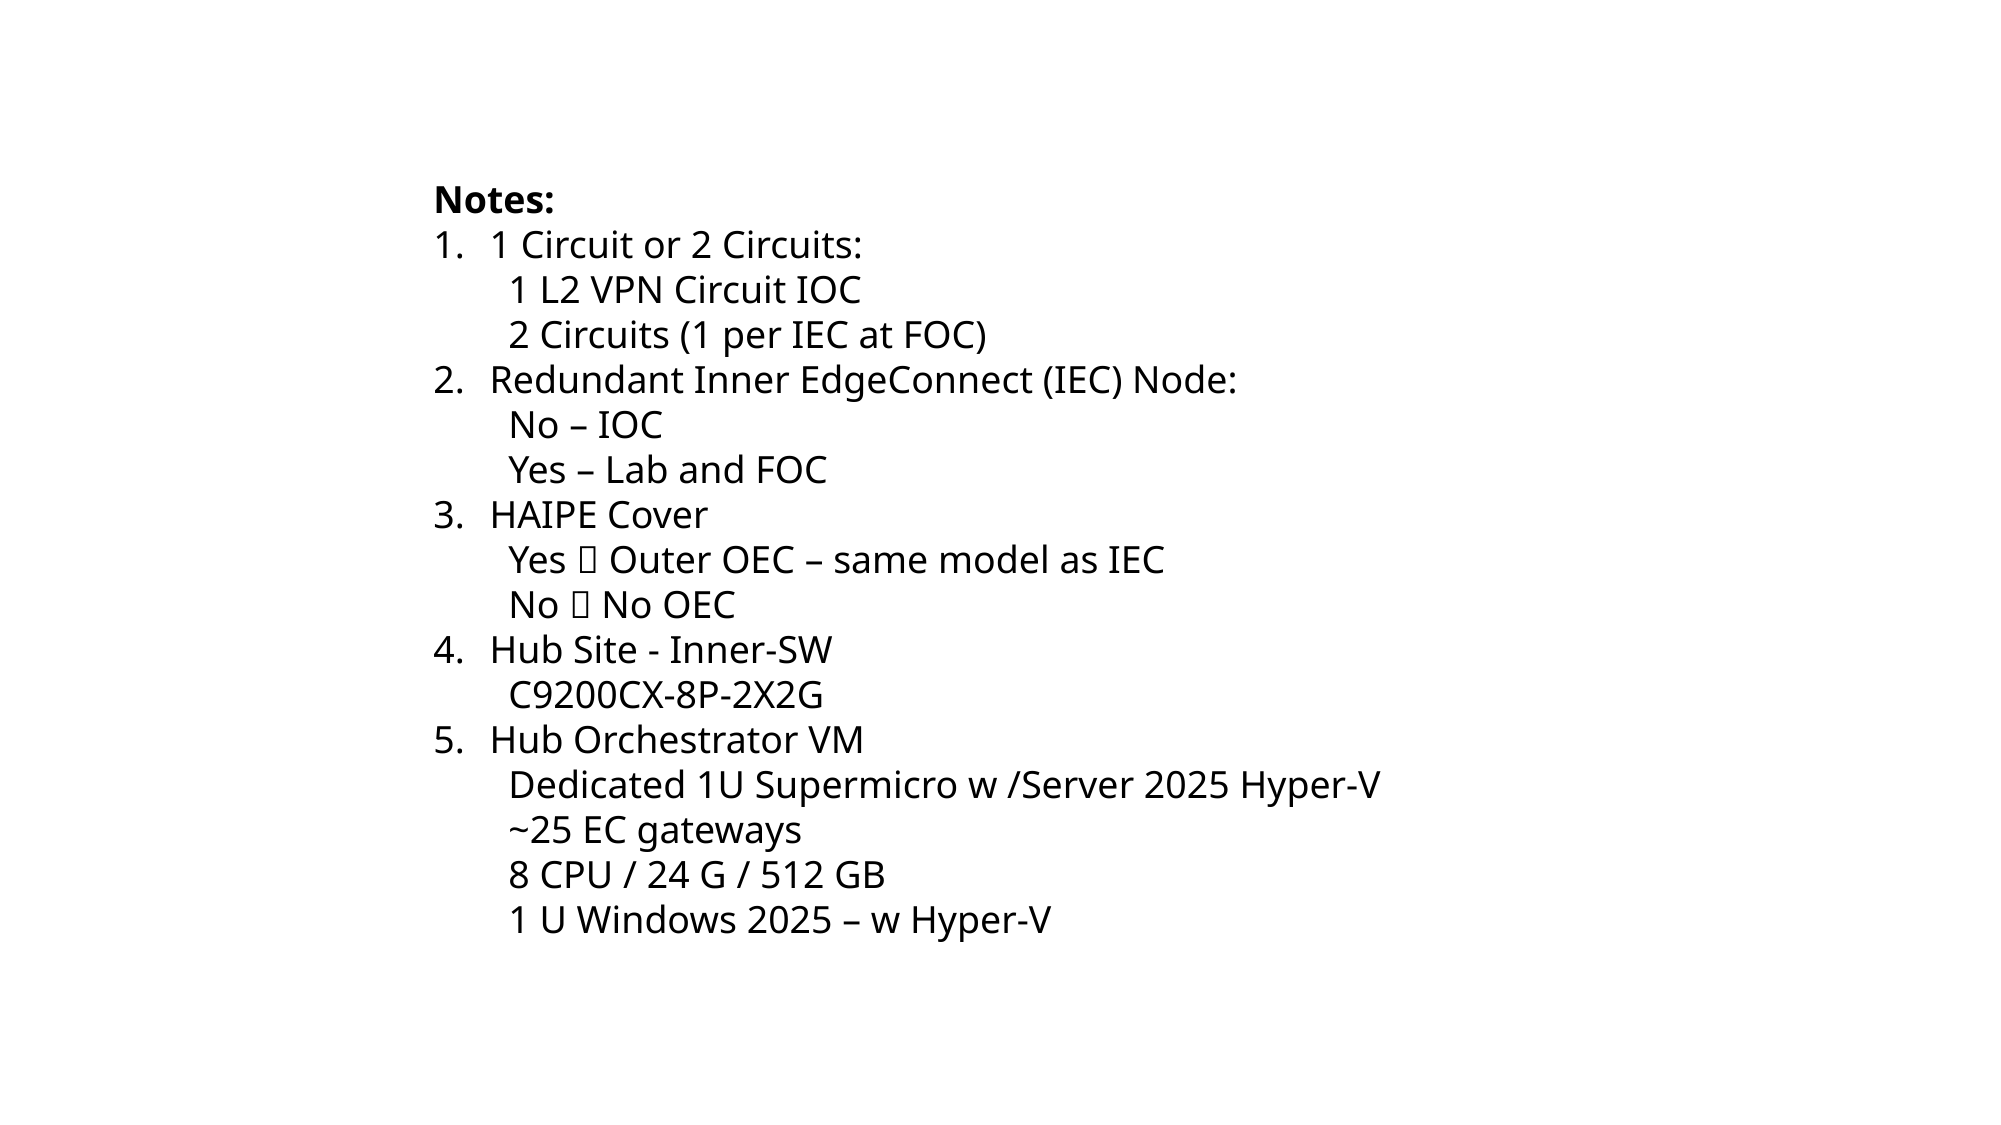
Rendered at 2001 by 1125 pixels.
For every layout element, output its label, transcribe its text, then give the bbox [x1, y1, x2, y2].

text_box Notes: 1 Circuit or 2 Circuits: 1 L2 VPN Circuit IOC 2 Circuits (1 per IEC at FOC) Redundant Inner EdgeConnect (IEC) Node: No – IOC Yes – Lab and FOC HAIPE Cover Yes  Outer OEC – same model as IEC No  No OEC Hub Site - Inner-SW C9200CX-8P-2X2G Hub Orchestrator VM Dedicated 1U Supermicro w /Server 2025 Hyper-V ~25 EC gateways 8 CPU / 24 G / 512 GB 1 U Windows 2025 – w Hyper-V [418, 168, 1397, 949]
